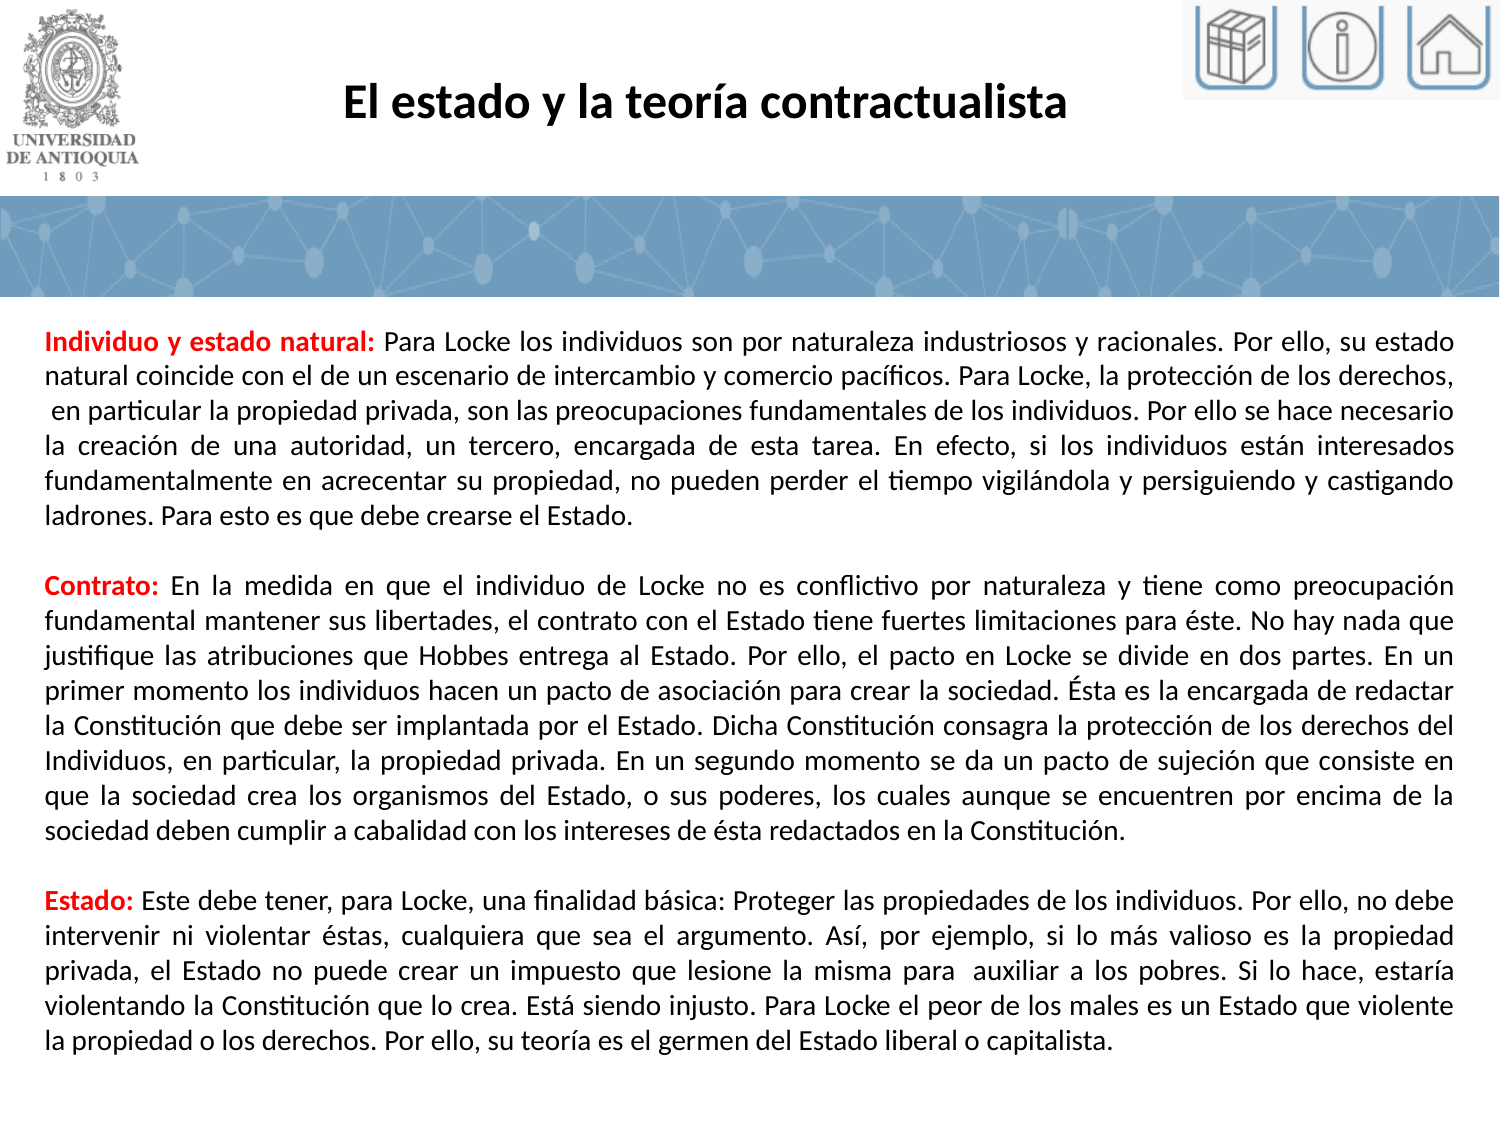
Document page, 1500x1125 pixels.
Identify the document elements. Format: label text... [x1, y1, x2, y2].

picture [1182, 0, 1500, 100]
text_box El estado y la teoría contractualista [328, 61, 1084, 137]
picture [6, 8, 139, 183]
picture [0, 196, 1500, 297]
text_box Individuo y estado natural: Para Locke los individuos son por naturaleza industriosos y racionales. Por ello, su estado natural coincide con el de un escenario de intercambio y comercio pacíficos. Para Locke, la protección de los derechos, en particular la propiedad privada, son las preocupaciones fundamentales de los individuos. Por ello se hace necesario la creación de una autoridad, un tercero, encargada de esta tarea. En efecto, si los individuos están interesados fundamentalmente en acrecentar su propiedad, no pueden perder el tiempo vigilándola y persiguiendo y castigando ladrones. Para esto es que debe crearse el Estado. Contrato: En la medida en que el individuo de Locke no es conflictivo por naturaleza y tiene como preocupación fundamental mantener sus libertades, el contrato con el Estado tiene fuertes limitaciones para éste. No hay nada que justifique las atribuciones que Hobbes entrega al Estado. Por ello, el pacto en Locke se divide en dos partes. En un primer momento los individuos hacen un pacto de asociación para crear la sociedad. Ésta es la encargada de redactar la Constitución que debe ser implantada por el Estado. Dicha Constitución consagra la protección de los derechos del Individuos, en particular, la propiedad privada. En un segundo momento se da un pacto de sujeción que consiste en que la sociedad crea los organismos del Estado, o sus poderes, los cuales aunque se encuentren por encima de la sociedad deben cumplir a cabalidad con los intereses de ésta redactados en la Constitución. Estado: Este debe tener, para Locke, una finalidad básica: Proteger las propiedades de los individuos. Por ello, no debe intervenir ni violentar éstas, cualquiera que sea el argumento. Así, por ejemplo, si lo más valioso es la propiedad privada, el Estado no puede crear un impuesto que lesione la misma para auxiliar a los pobres. Si lo hace, estaría violentando la Constitución que lo crea. Está siendo injusto. Para Locke el peor de los males es un Estado que violente la propiedad o los derechos. Por ello, su teoría es el germen del Estado liberal o capitalista. [29, 314, 1471, 1064]
